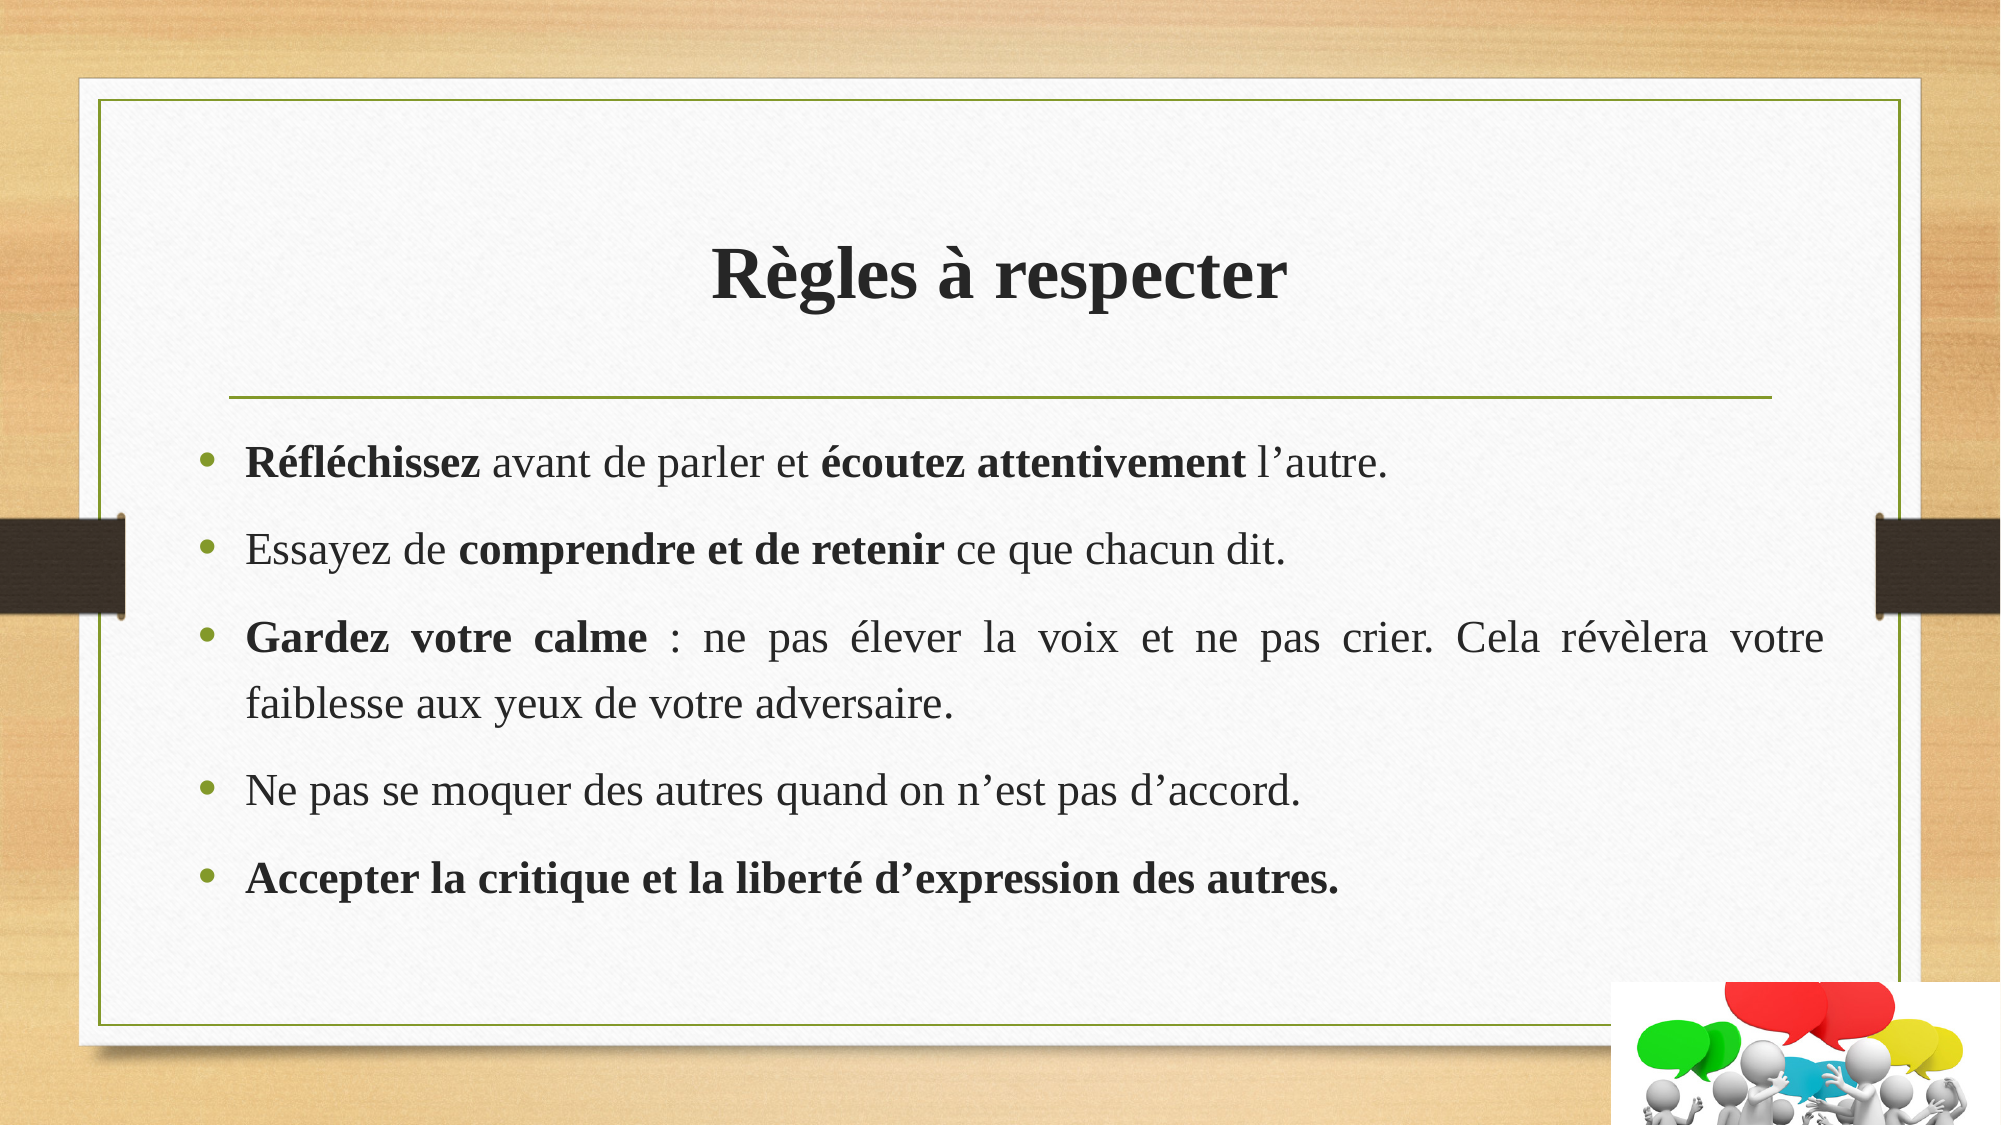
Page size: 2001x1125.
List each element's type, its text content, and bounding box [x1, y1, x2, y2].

picture [0, 0, 2001, 1125]
list Réfléchissez avant de parler et écoutez attentivement l’autre. Essayez de comprendre et de retenir ce que chacun dit. Gardez votre calme : ne pas élever la voix et ne pas crier. Cela révèlera votre faiblesse aux yeux de votre adversaire. Ne pas se moquer des autres quand on n’est pas d’accord. Accepter la critique et la liberté d’expression des autres. [183, 412, 1841, 1084]
title Règles à respecter [212, 161, 1788, 375]
